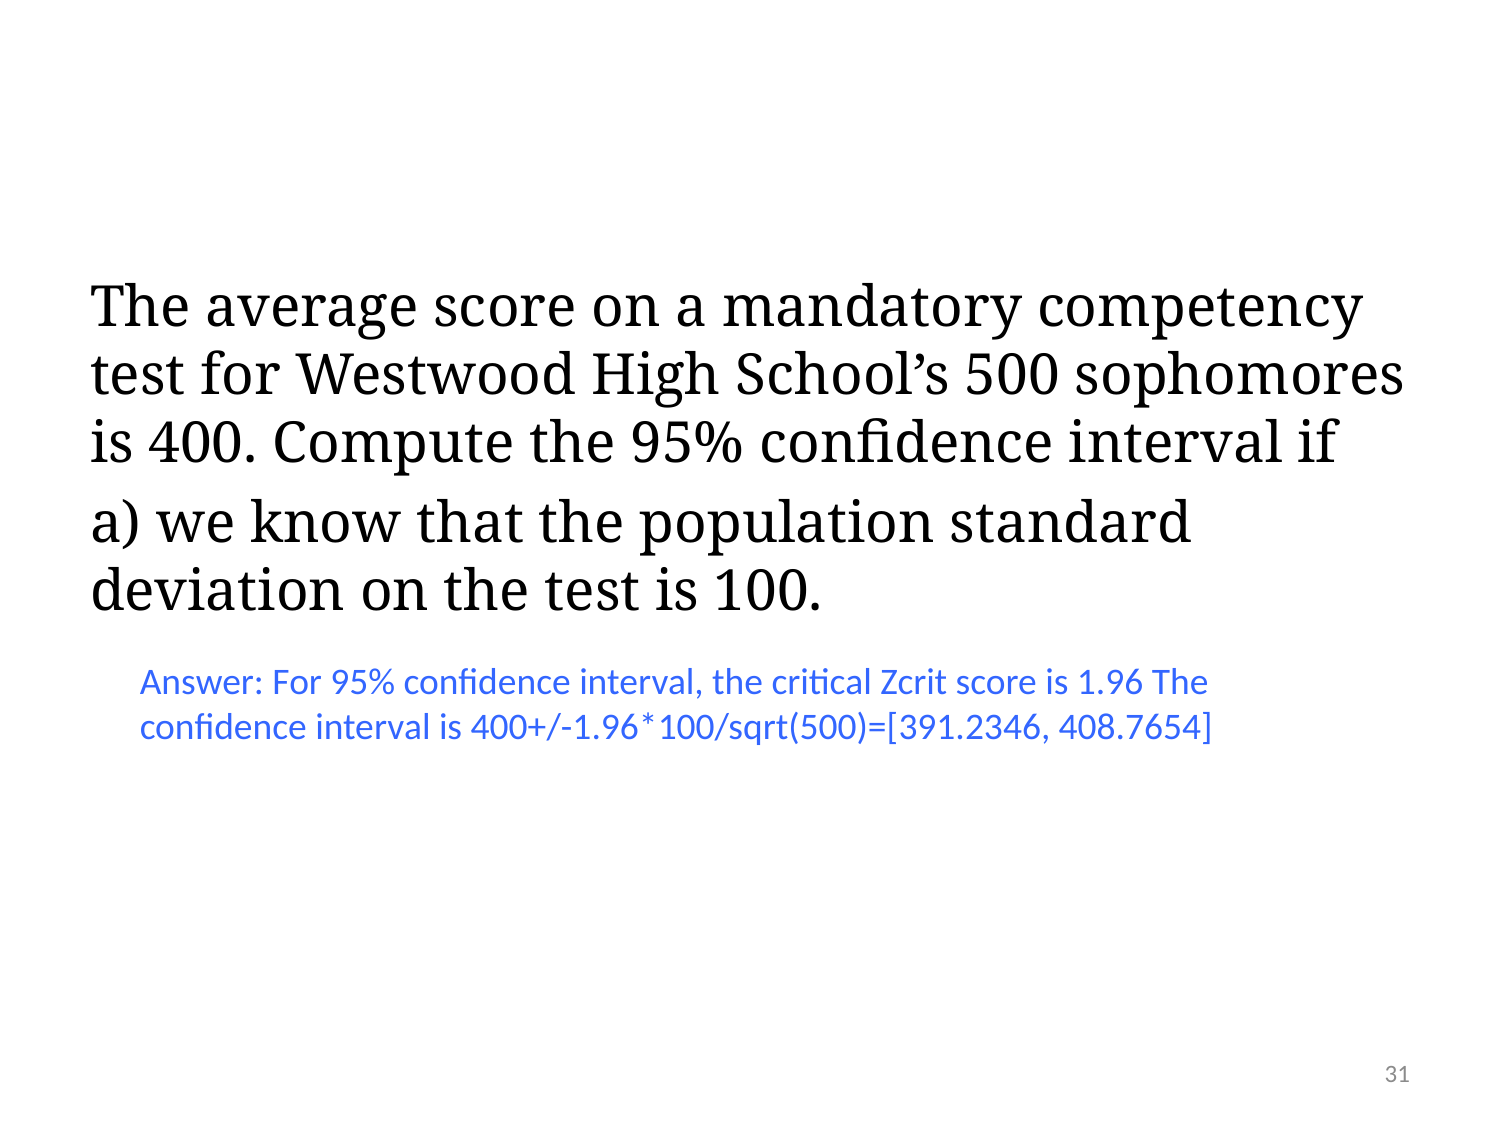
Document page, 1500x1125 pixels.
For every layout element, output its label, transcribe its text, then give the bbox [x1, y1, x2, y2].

list The average score on a mandatory competency test for Westwood High School’s 500 sophomores is 400. Compute the 95% confidence interval if a) we know that the population standard deviation on the test is 100. [75, 262, 1425, 638]
text_box Answer: For 95% confidence interval, the critical Zcrit score is 1.96 The confidence interval is 400+/-1.96*100/sqrt(500)=[391.2346, 408.7654] [124, 649, 1338, 800]
slide_number 31 [1074, 1042, 1425, 1103]
